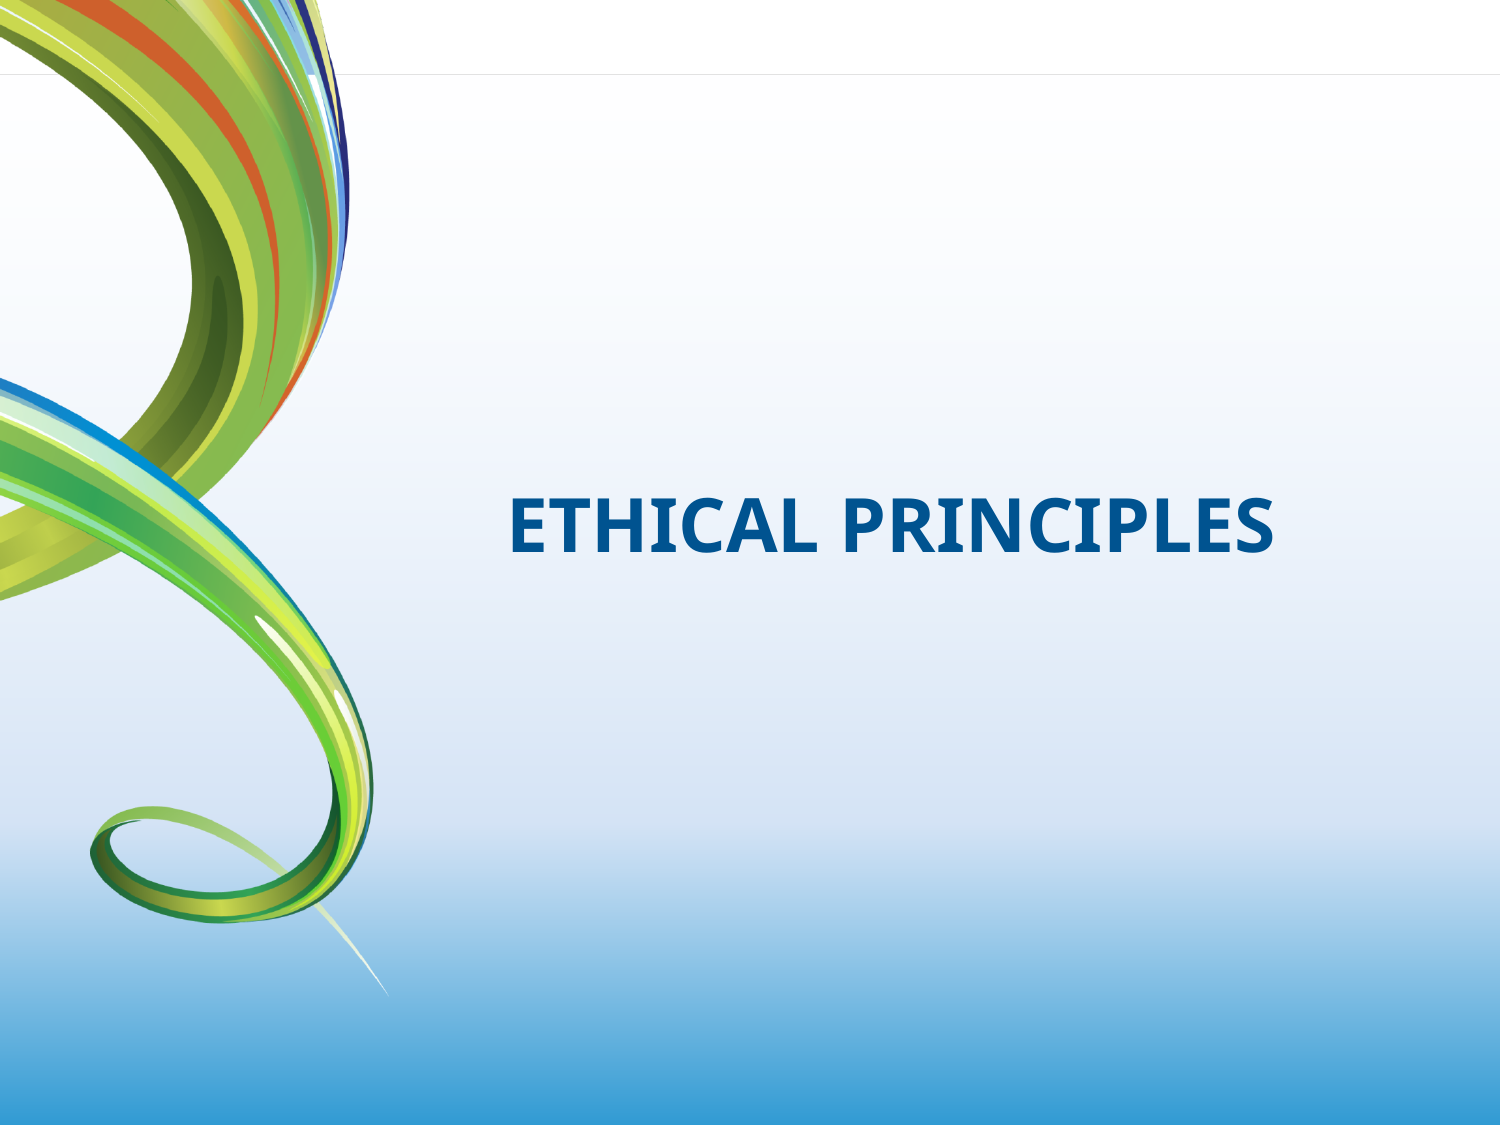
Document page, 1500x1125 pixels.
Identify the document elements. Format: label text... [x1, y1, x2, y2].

title ETHICAL PRINCIPLES [438, 390, 1429, 576]
picture [0, 0, 1500, 1125]
